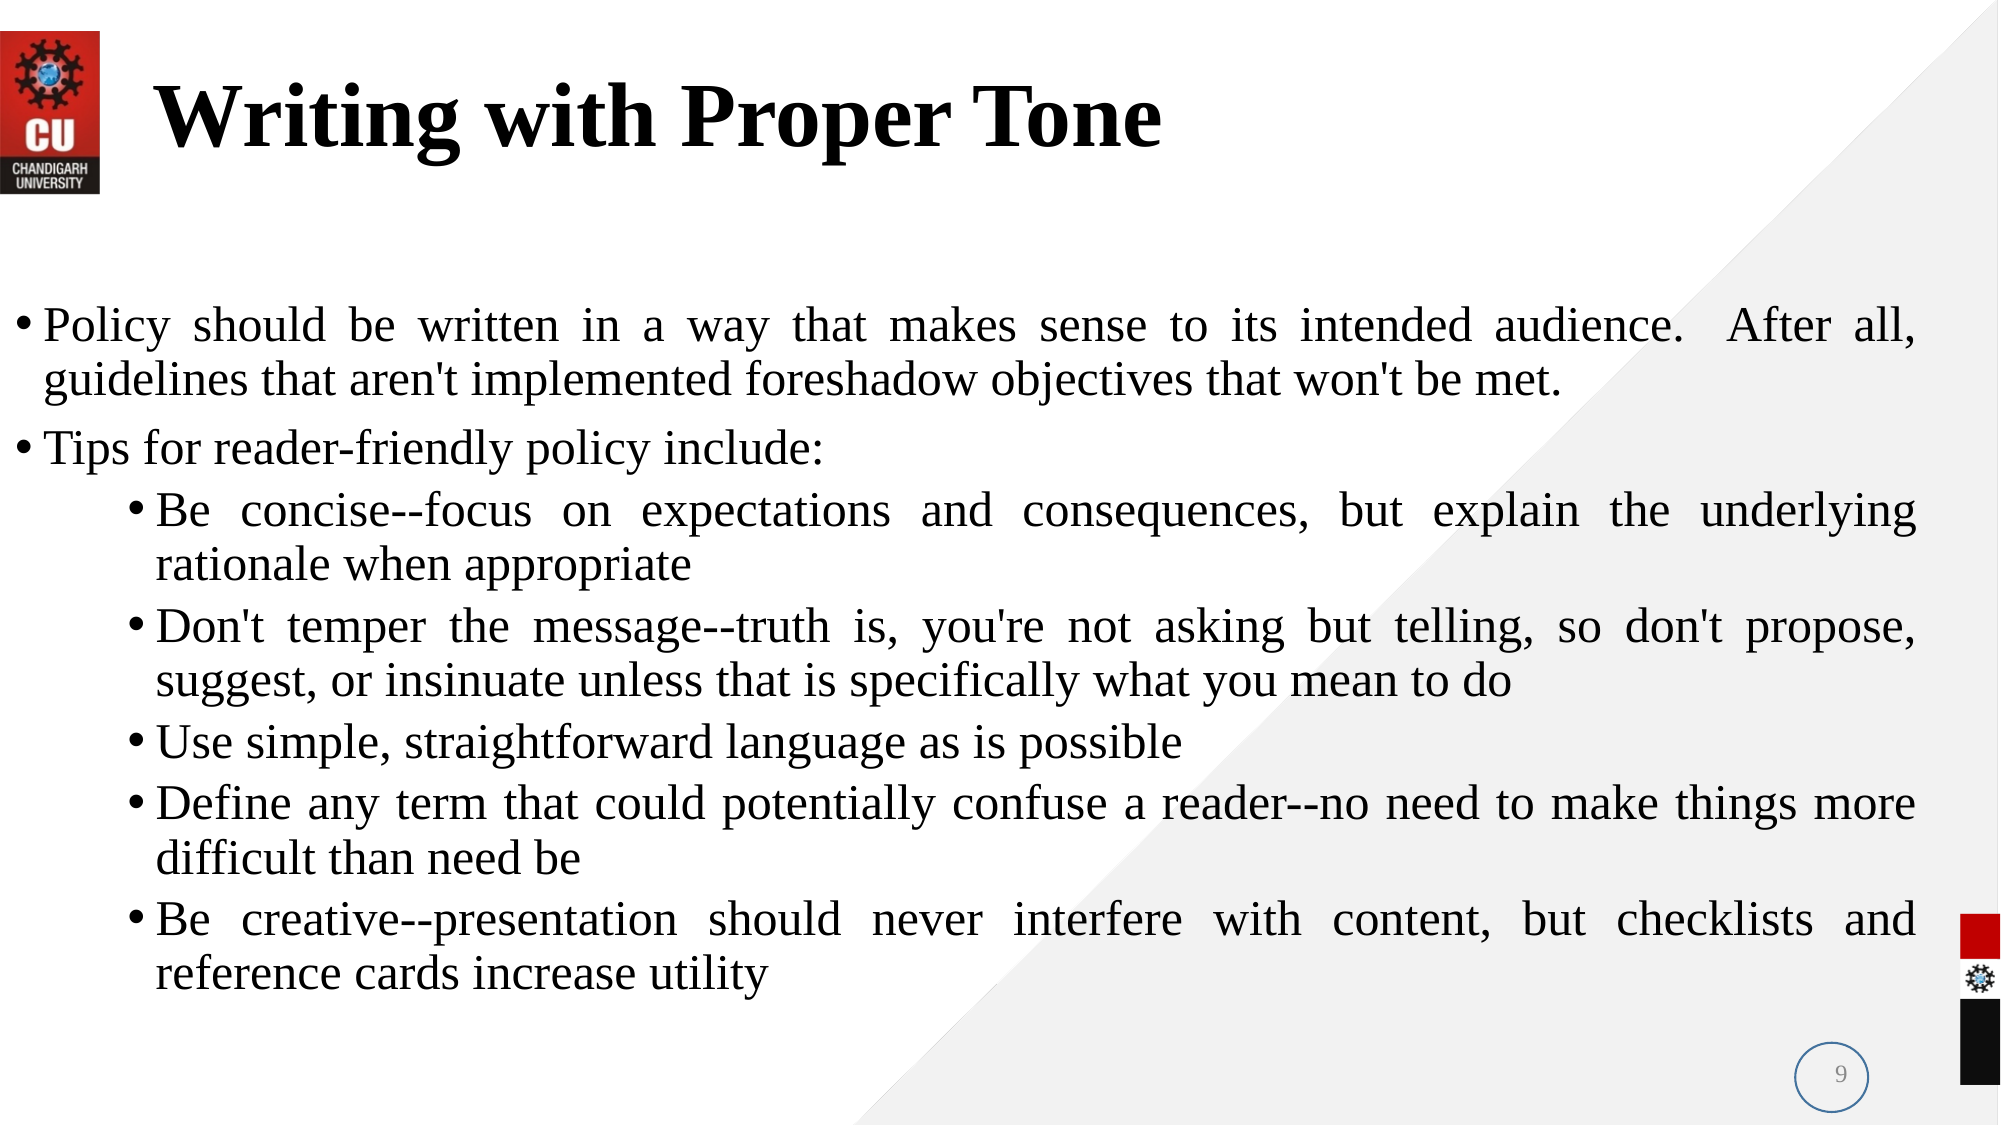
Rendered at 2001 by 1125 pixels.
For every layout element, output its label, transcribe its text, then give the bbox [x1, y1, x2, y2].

title Writing with Proper Tone [137, 54, 1863, 180]
list Policy should be written in a way that makes sense to its intended audience. After all, guidelines that aren't implemented foreshadow objectives that won't be met. Tips for reader-friendly policy include: Be concise--focus on expectations and consequences, but explain the underlying rationale when appropriate Don't temper the message--truth is, you're not asking but telling, so don't propose, suggest, or insinuate unless that is specifically what you mean to do Use simple, straightforward language as is possible Define any term that could potentially confuse a reader--no need to make things more difficult than need be Be creative--presentation should never interfere with content, but checklists and reference cards increase utility [0, 290, 1934, 1125]
picture [0, 0, 2001, 1125]
slide_number 9 [1412, 1042, 1863, 1103]
